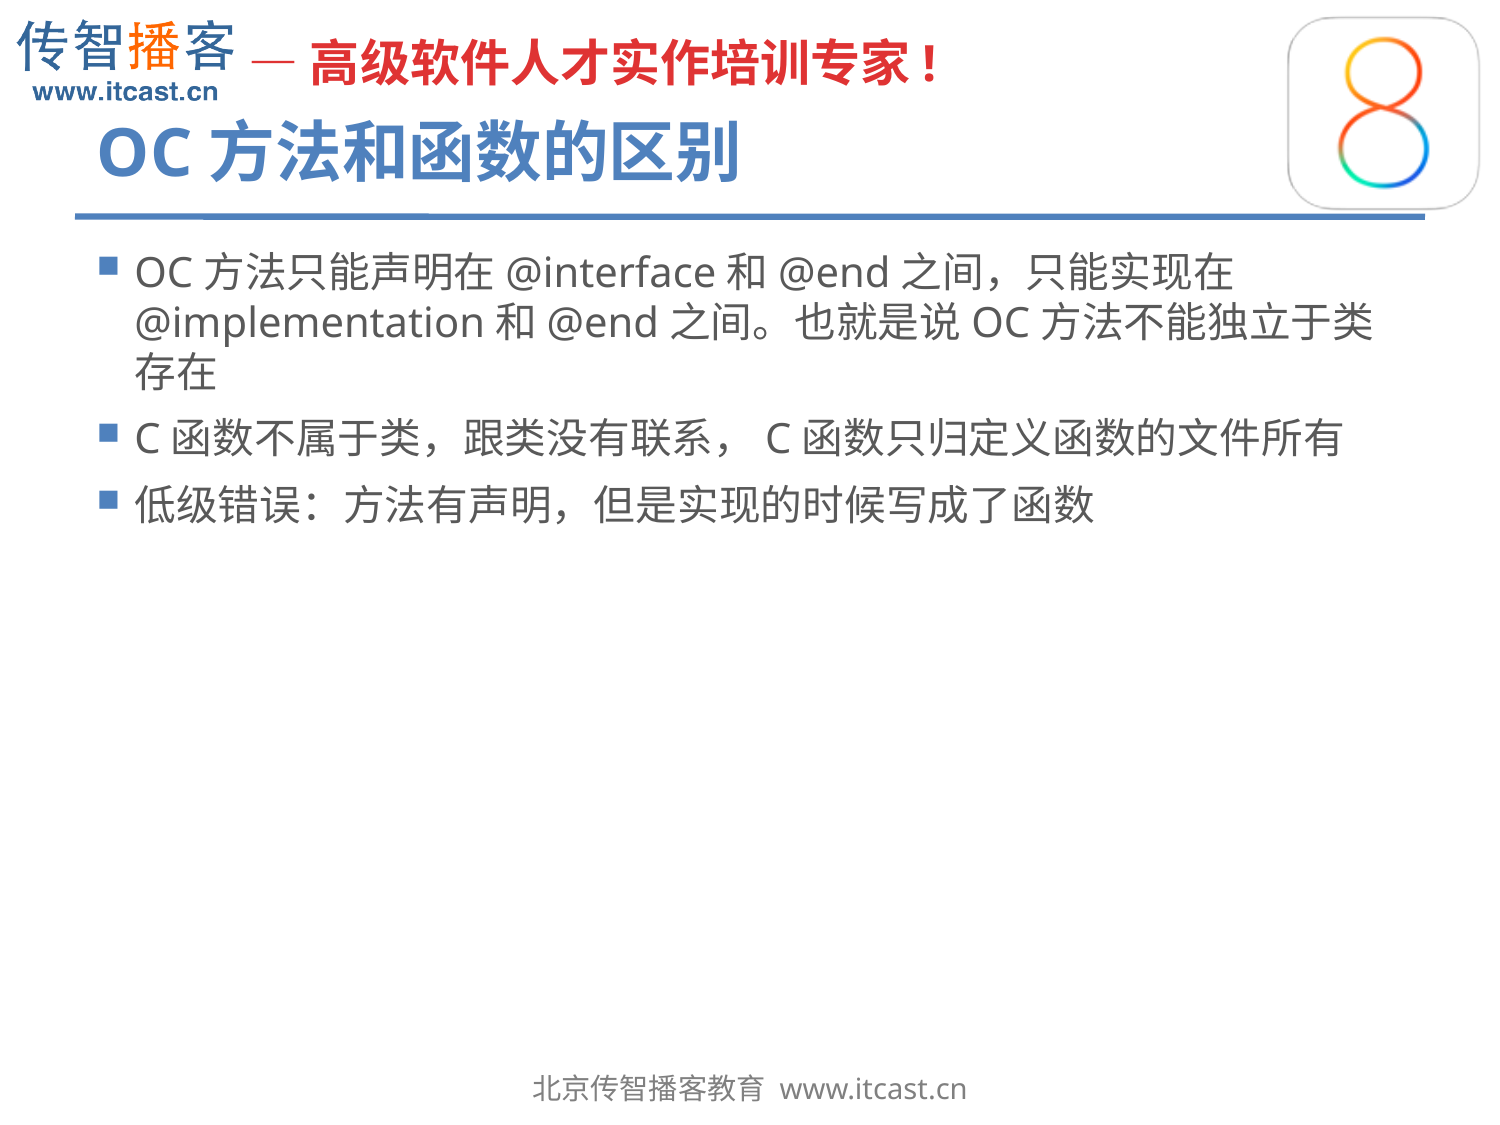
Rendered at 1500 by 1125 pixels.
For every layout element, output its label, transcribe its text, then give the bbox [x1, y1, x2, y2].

list OC方法只能声明在@interface和@end之间，只能实现在@implementation和@end之间。也就是说OC方法不能独立于类存在 C函数不属于类，跟类没有联系，C函数只归定义函数的文件所有 低级错误：方法有声明，但是实现的时候写成了函数 [81, 237, 1416, 1005]
picture [1270, 0, 1497, 227]
picture [16, 19, 234, 101]
title OC方法和函数的区别 [81, 102, 1416, 237]
